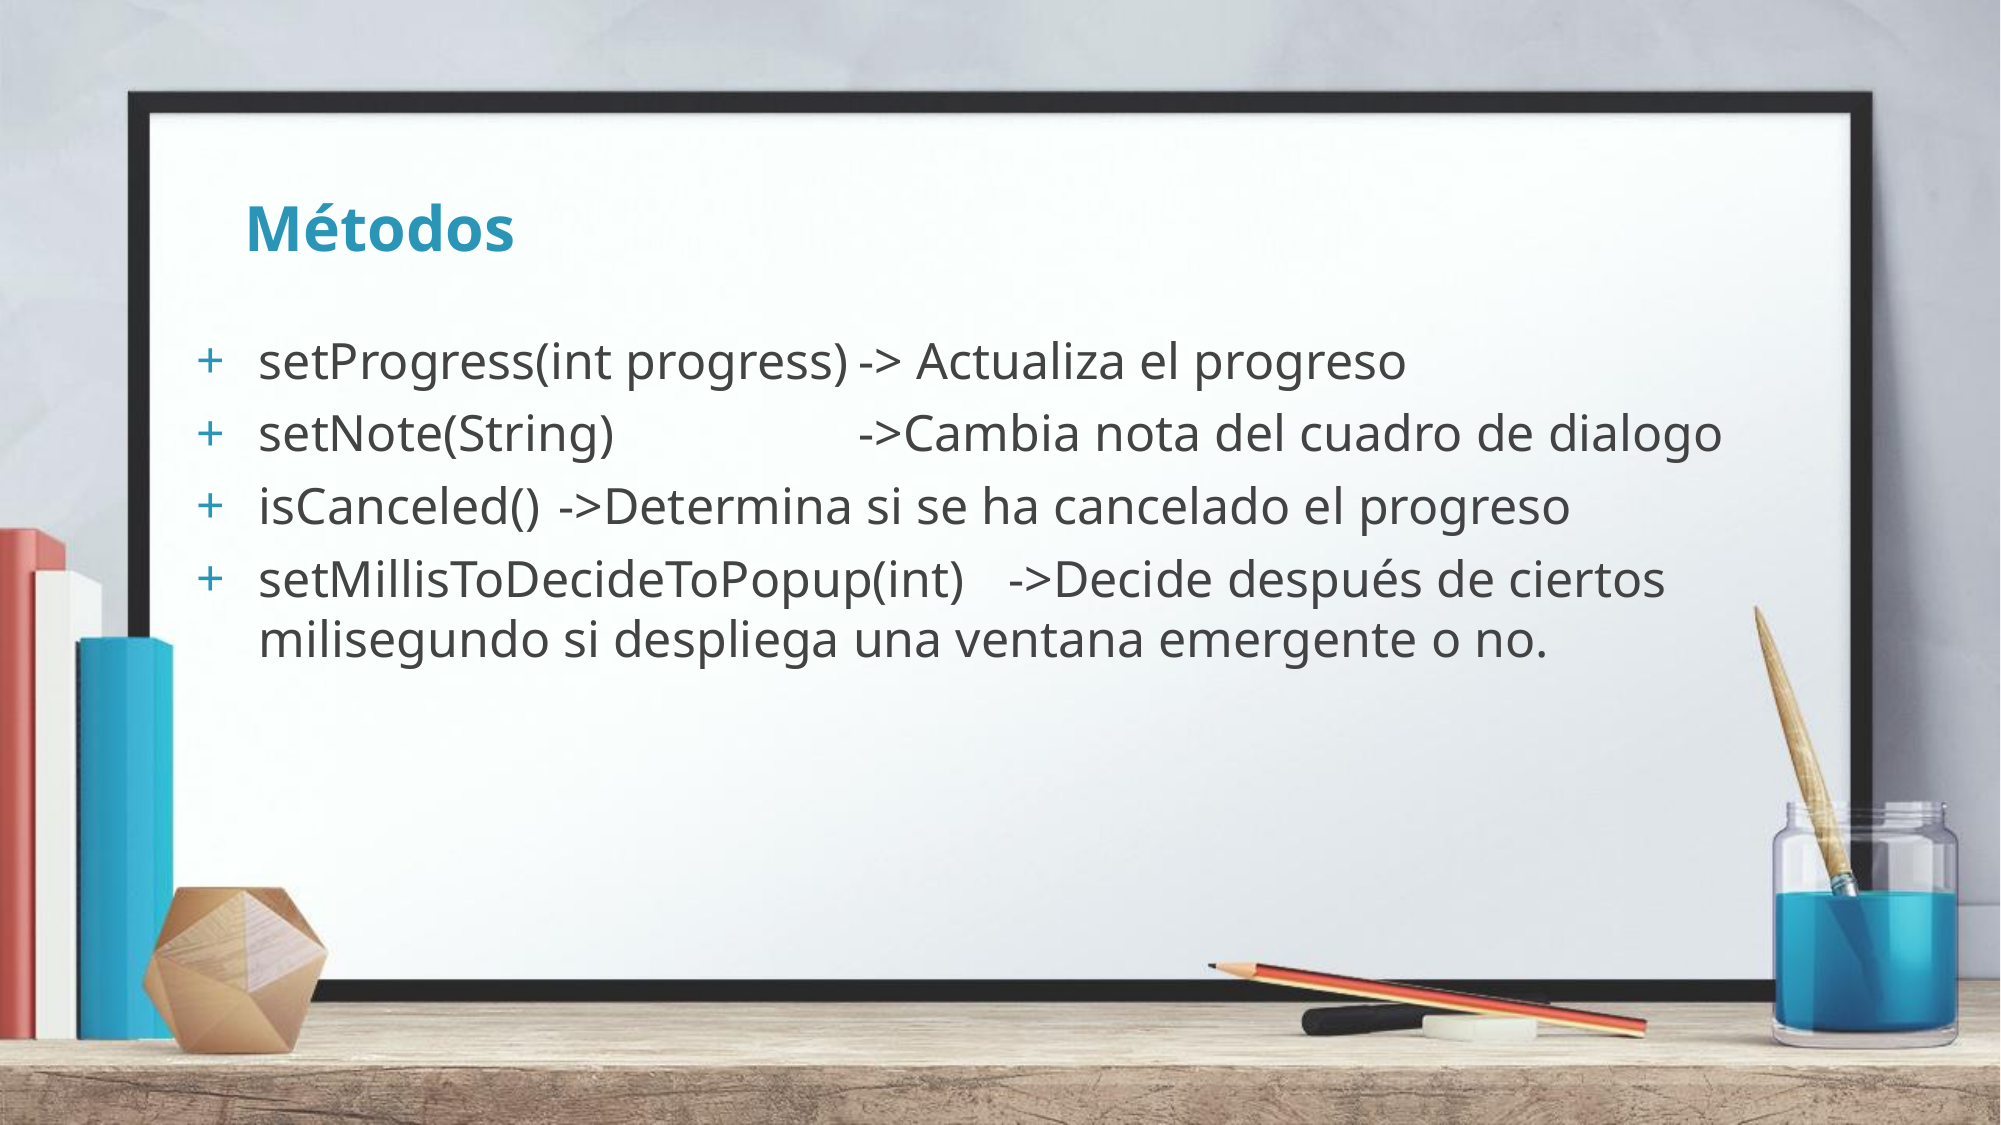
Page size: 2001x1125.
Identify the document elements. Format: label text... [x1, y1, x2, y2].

title Métodos [229, 174, 1766, 314]
list setProgress(int progress) -> Actualiza el progreso setNote(String) ->Cambia nota del cuadro de dialogo isCanceled() ->Determina si se ha cancelado el progreso setMillisToDecideToPopup(int) ->Decide después de ciertos milisegundo si despliega una ventana emergente o no. [168, 314, 1766, 907]
picture [0, 0, 2001, 1125]
